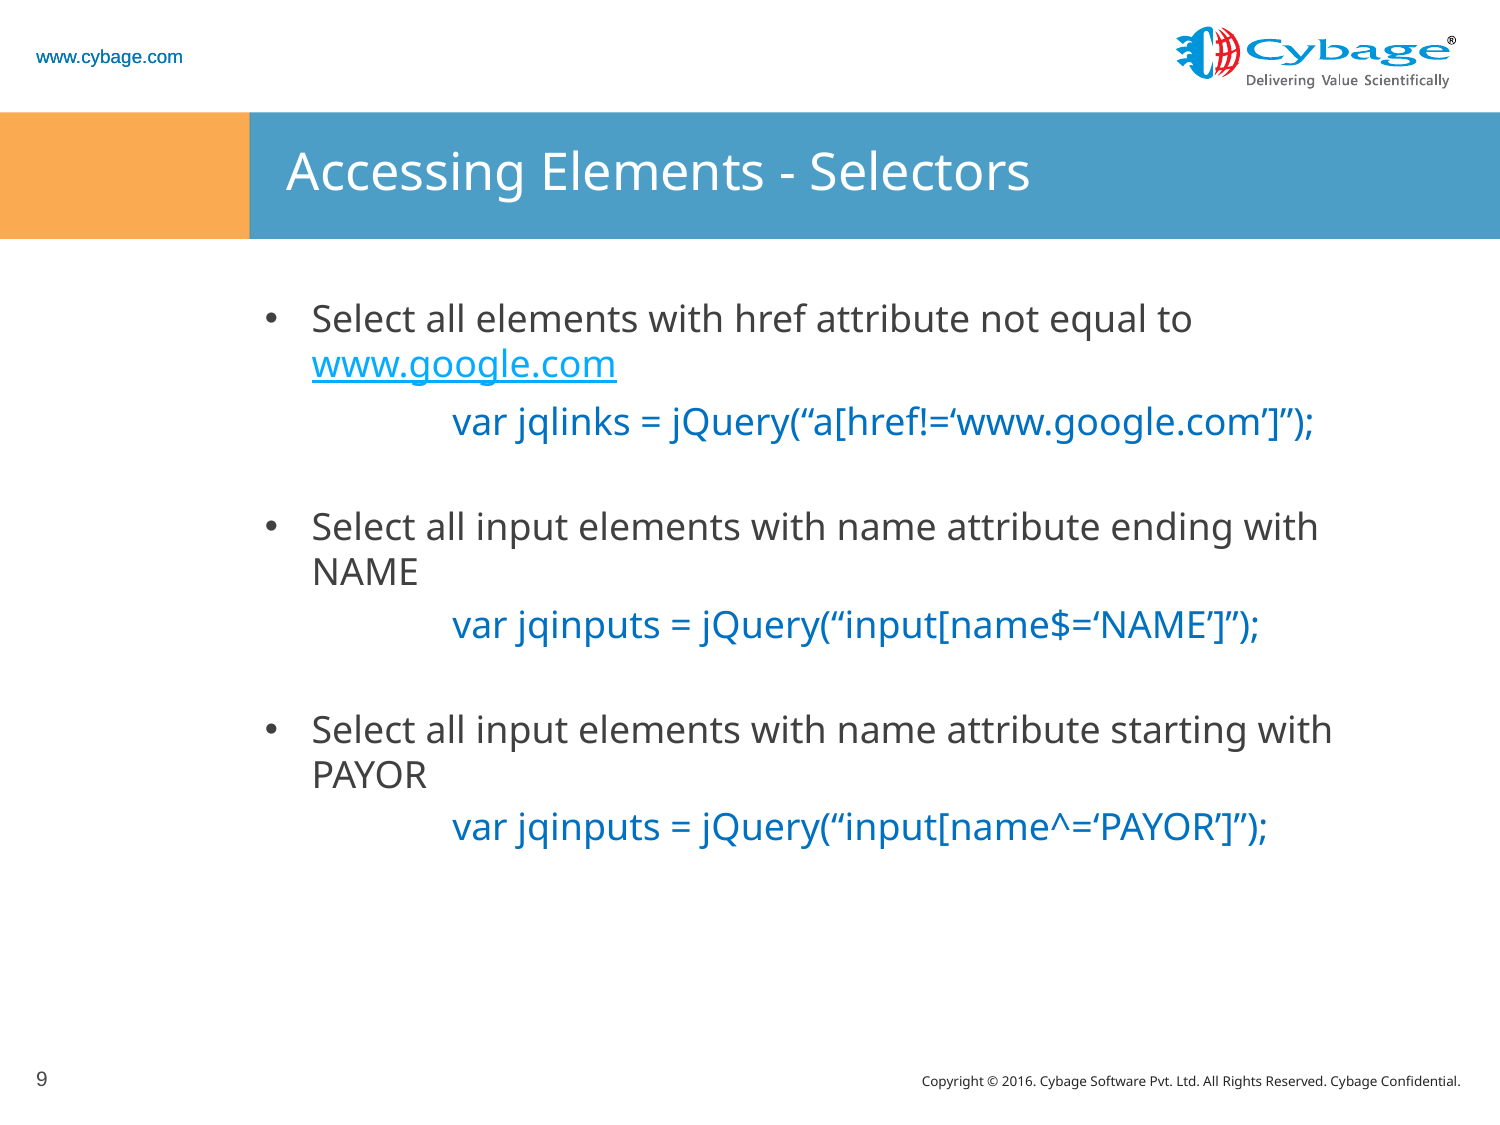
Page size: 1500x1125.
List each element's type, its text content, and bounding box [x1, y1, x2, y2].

list Select all elements with href attribute not equal to www.google.com var jqlinks = jQuery(“a[href!=‘www.google.com’]”); Select all input elements with name attribute ending with NAME var jqinputs = jQuery(“input[name$=‘NAME’]”); Select all input elements with name attribute starting with PAYOR var jqinputs = jQuery(“input[name^=‘PAYOR’]”); [249, 287, 1443, 1053]
slide_number 9 [21, 1048, 102, 1109]
title Accessing Elements - Selectors [272, 131, 1463, 225]
